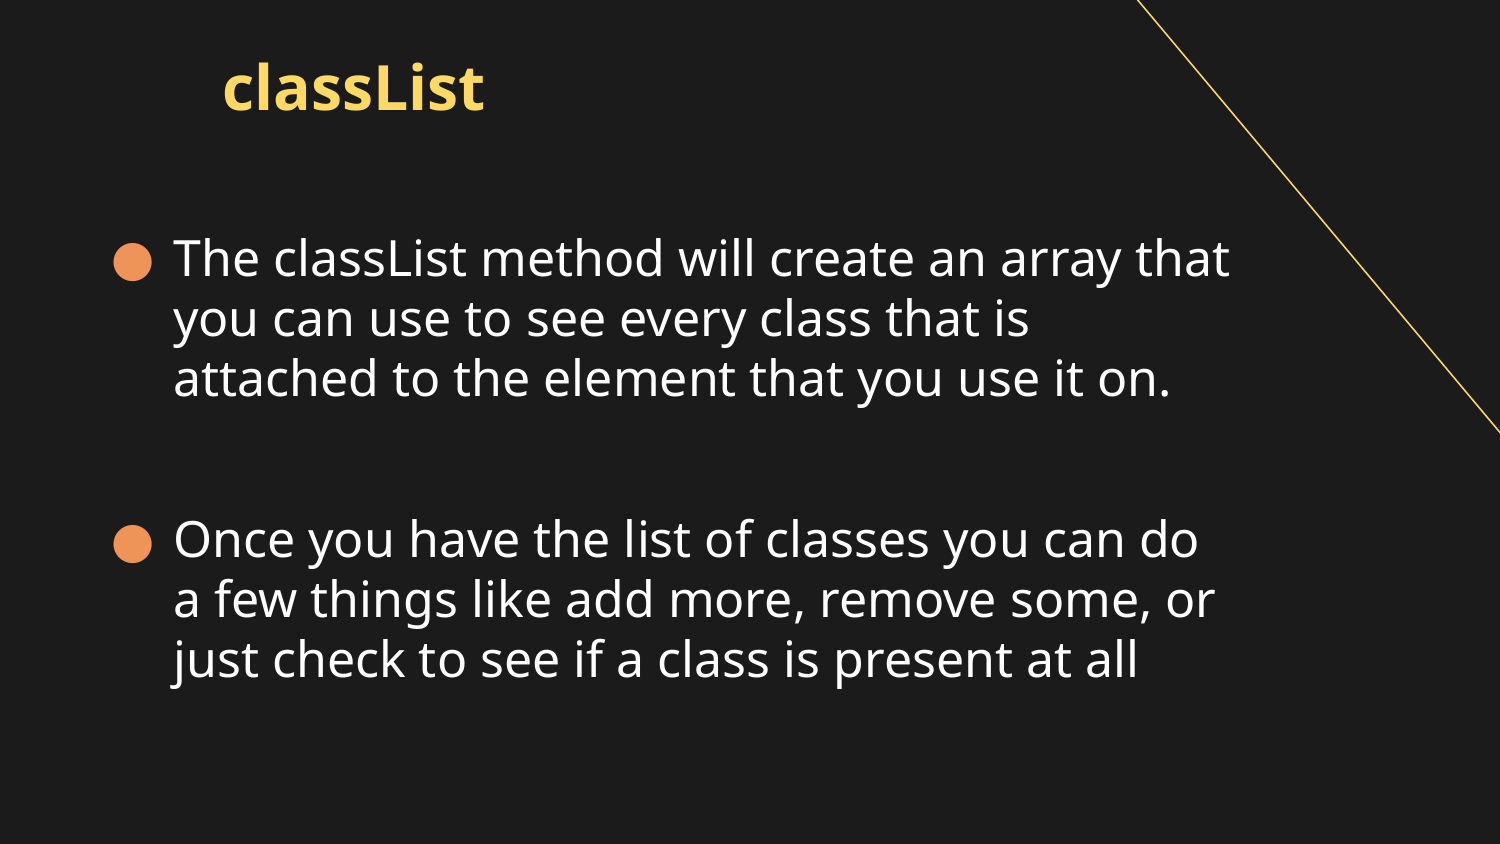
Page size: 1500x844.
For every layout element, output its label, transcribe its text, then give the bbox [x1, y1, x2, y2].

list The classList method will create an array that you can use to see every class that is attached to the element that you use it on. Once you have the list of classes you can do a few things like add more, remove some, or just check to see if a class is present at all [83, 210, 1255, 819]
title classList [55, 39, 654, 138]
